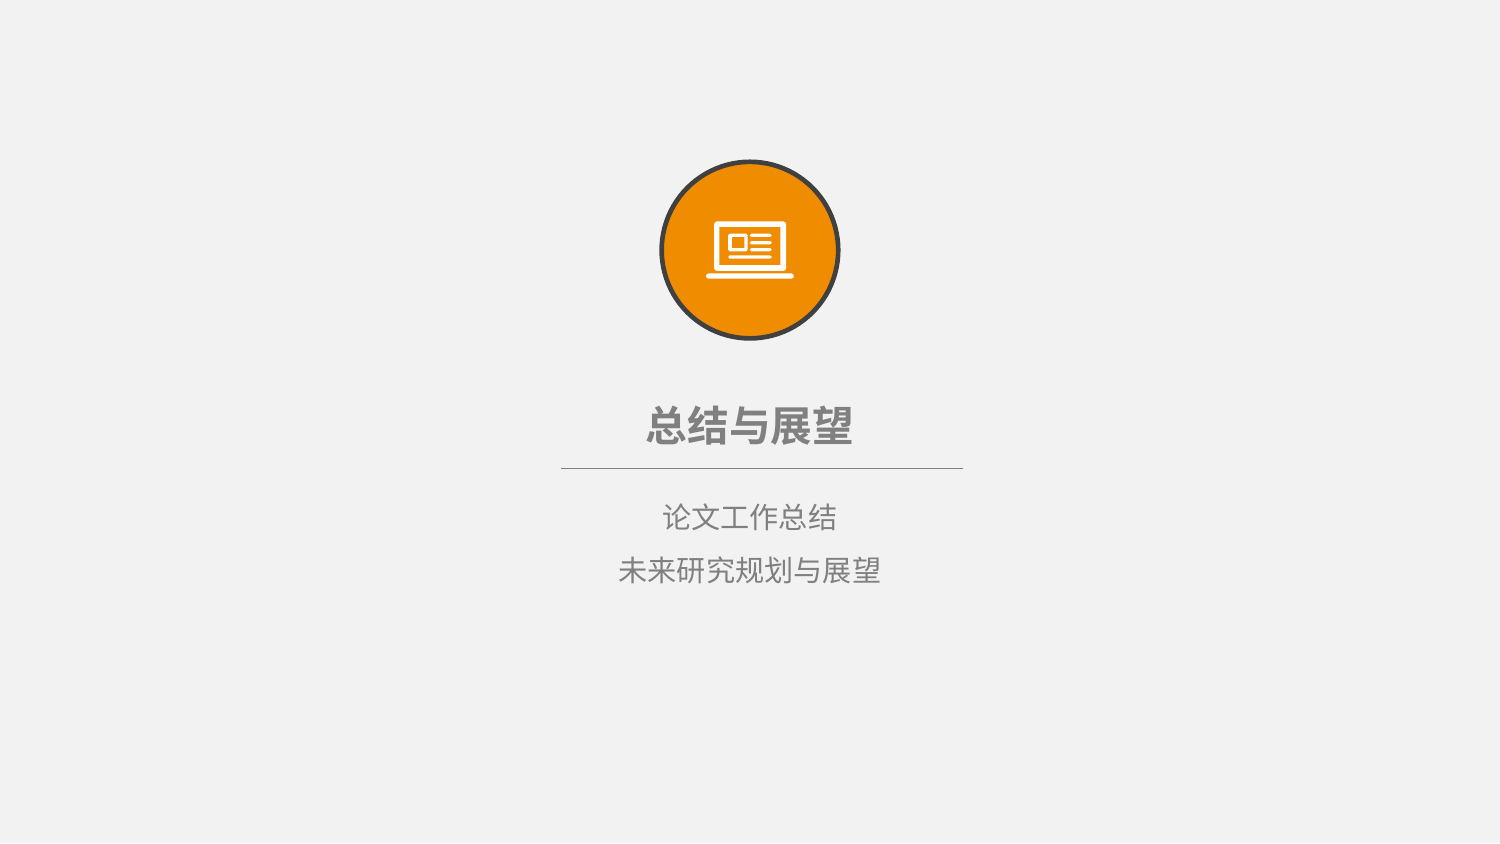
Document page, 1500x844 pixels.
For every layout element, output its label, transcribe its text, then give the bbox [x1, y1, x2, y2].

text_box [706, 273, 794, 279]
text_box [659, 159, 841, 341]
text_box 论文工作总结 未来研究规划与展望 [603, 478, 897, 595]
text_box [714, 221, 787, 271]
text_box 总结与展望 [630, 391, 870, 457]
